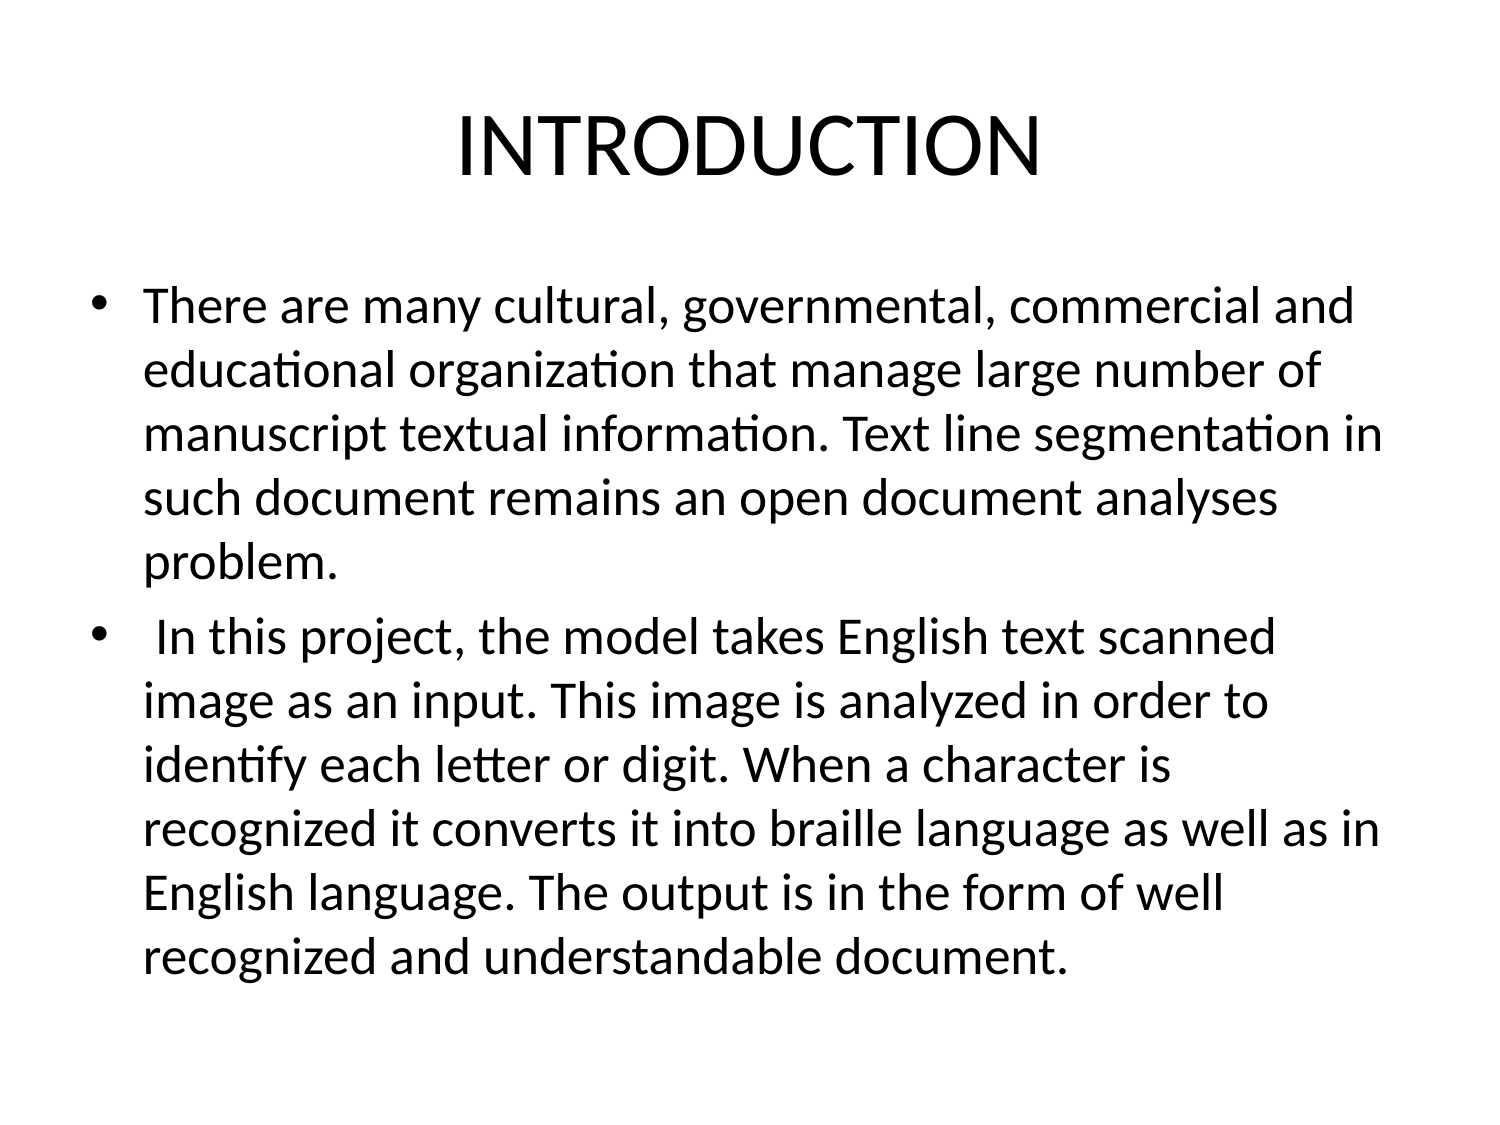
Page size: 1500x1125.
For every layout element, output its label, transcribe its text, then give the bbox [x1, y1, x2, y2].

title INTRODUCTION [75, 45, 1425, 233]
list There are many cultural, governmental, commercial and educational organization that manage large number of manuscript textual information. Text line segmentation in such document remains an open document analyses problem. In this project, the model takes English text scanned image as an input. This image is analyzed in order to identify each letter or digit. When a character is recognized it converts it into braille language as well as in English language. The output is in the form of well recognized and understandable document. [75, 262, 1425, 1005]
